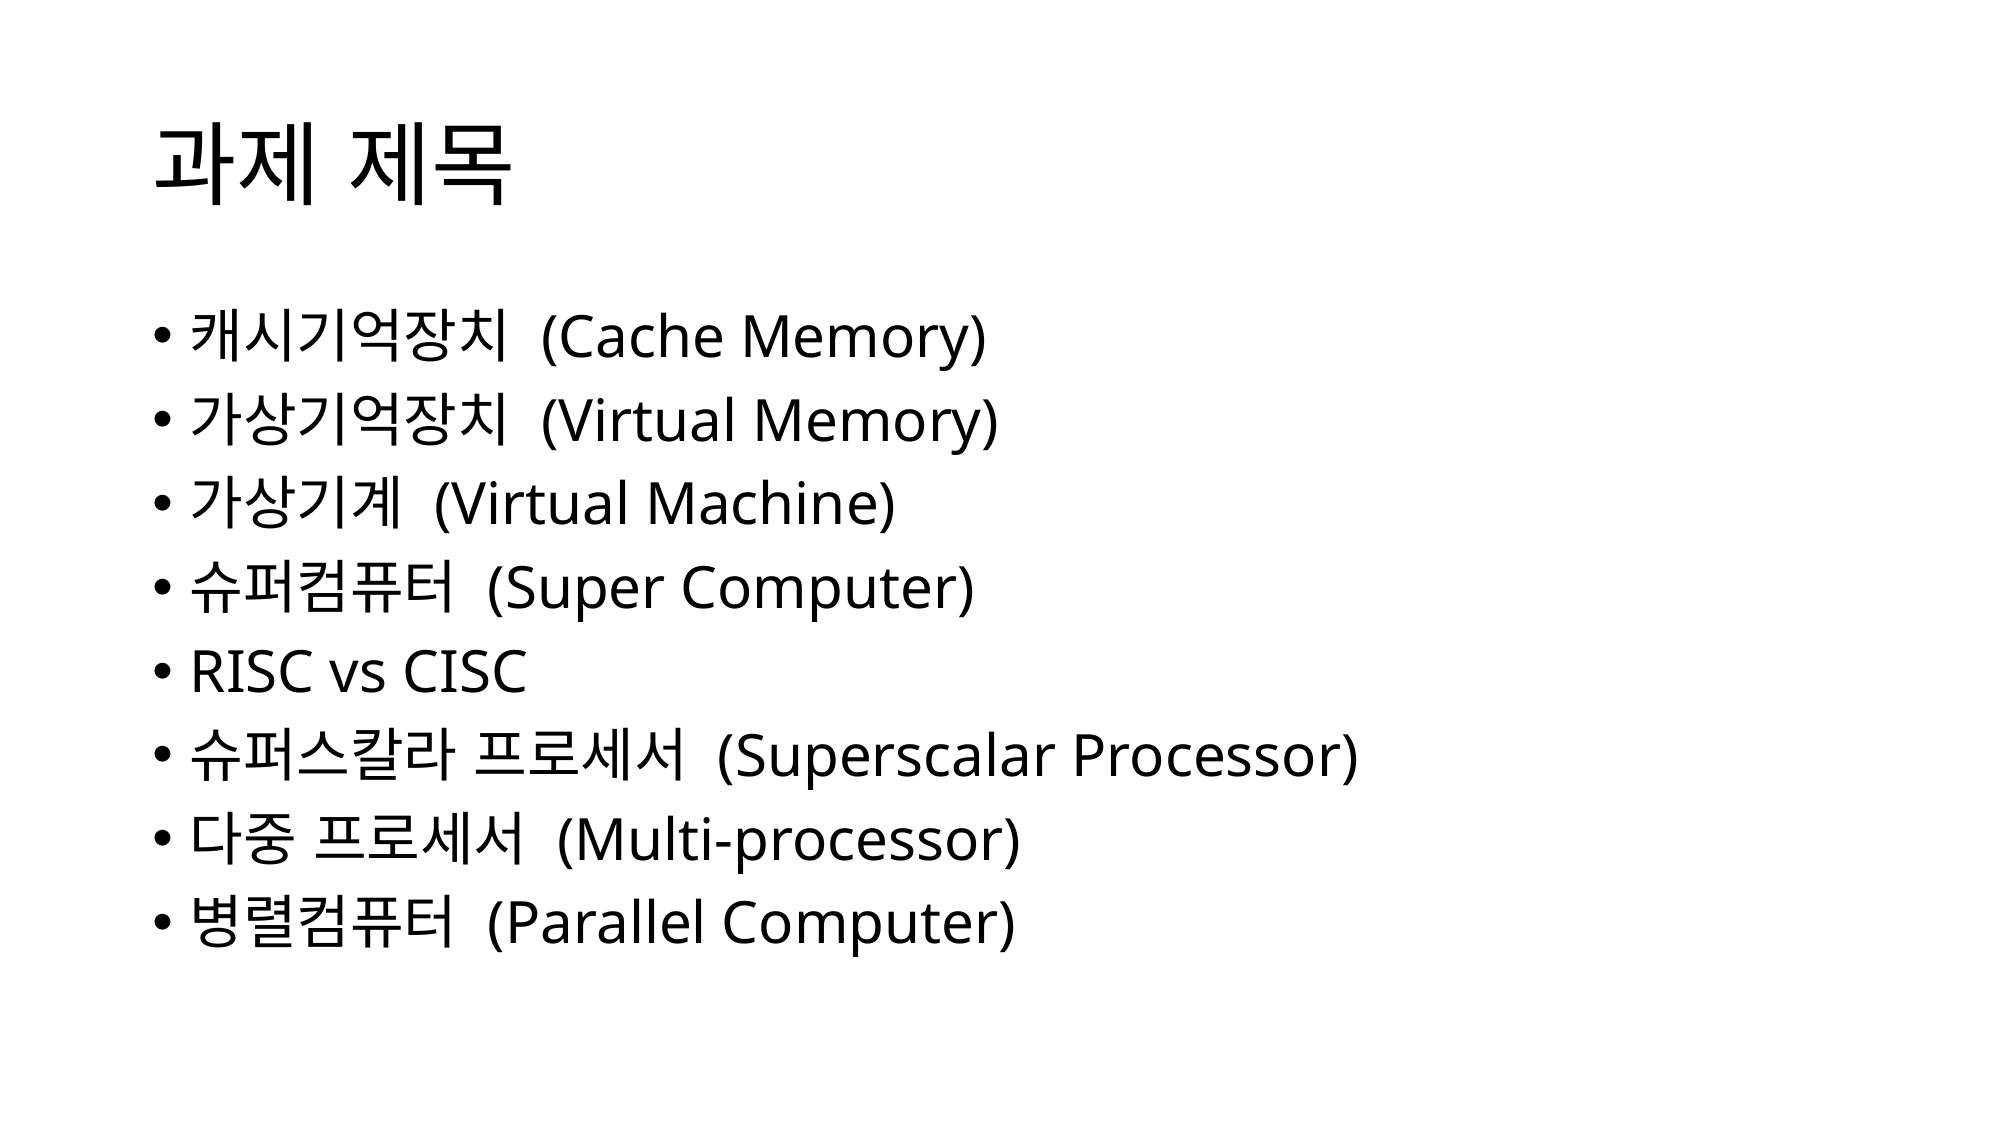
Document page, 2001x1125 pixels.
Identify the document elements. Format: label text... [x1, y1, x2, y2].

title 과제 제목 [137, 59, 1863, 278]
list 캐시기억장치 (Cache Memory) 가상기억장치 (Virtual Memory) 가상기계 (Virtual Machine) 슈퍼컴퓨터 (Super Computer) RISC vs CISC 슈퍼스칼라 프로세서 (Superscalar Processor) 다중 프로세서 (Multi-processor) 병렬컴퓨터 (Parallel Computer) [137, 299, 1863, 1014]
